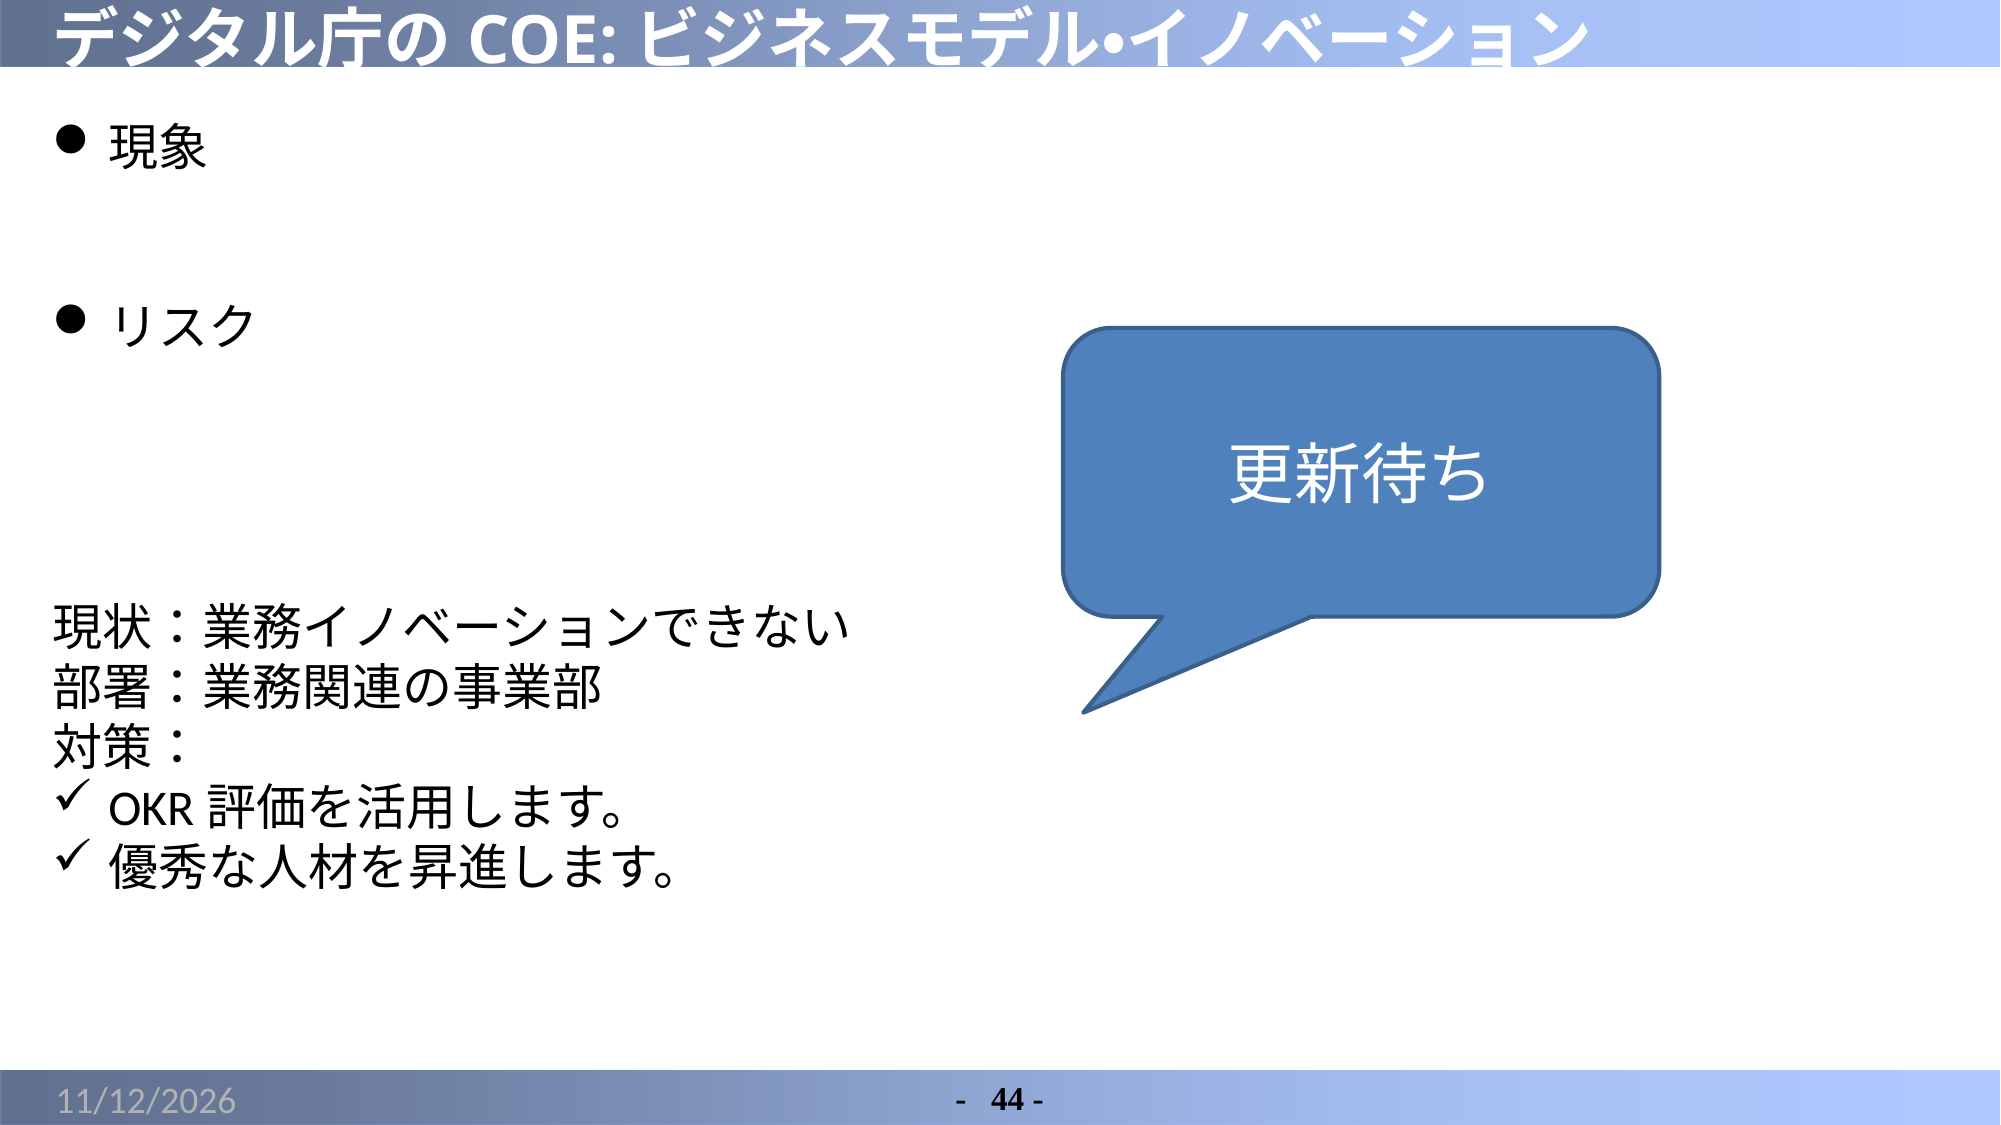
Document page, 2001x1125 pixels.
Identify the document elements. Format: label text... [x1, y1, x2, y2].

slide_number - 44 - [934, 1078, 1063, 1117]
text_box 更新待ち [1060, 325, 1662, 715]
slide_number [55, 1076, 516, 1122]
list 現象 リスク 現状：業務イノベーションできない 部署：業務関連の事業部 対策： OKR評価を活用します。 優秀な人材を昇進します。 [52, 115, 1946, 903]
title デジタル庁のCOE:ビジネスモデル・イノベーション [52, 0, 1946, 78]
